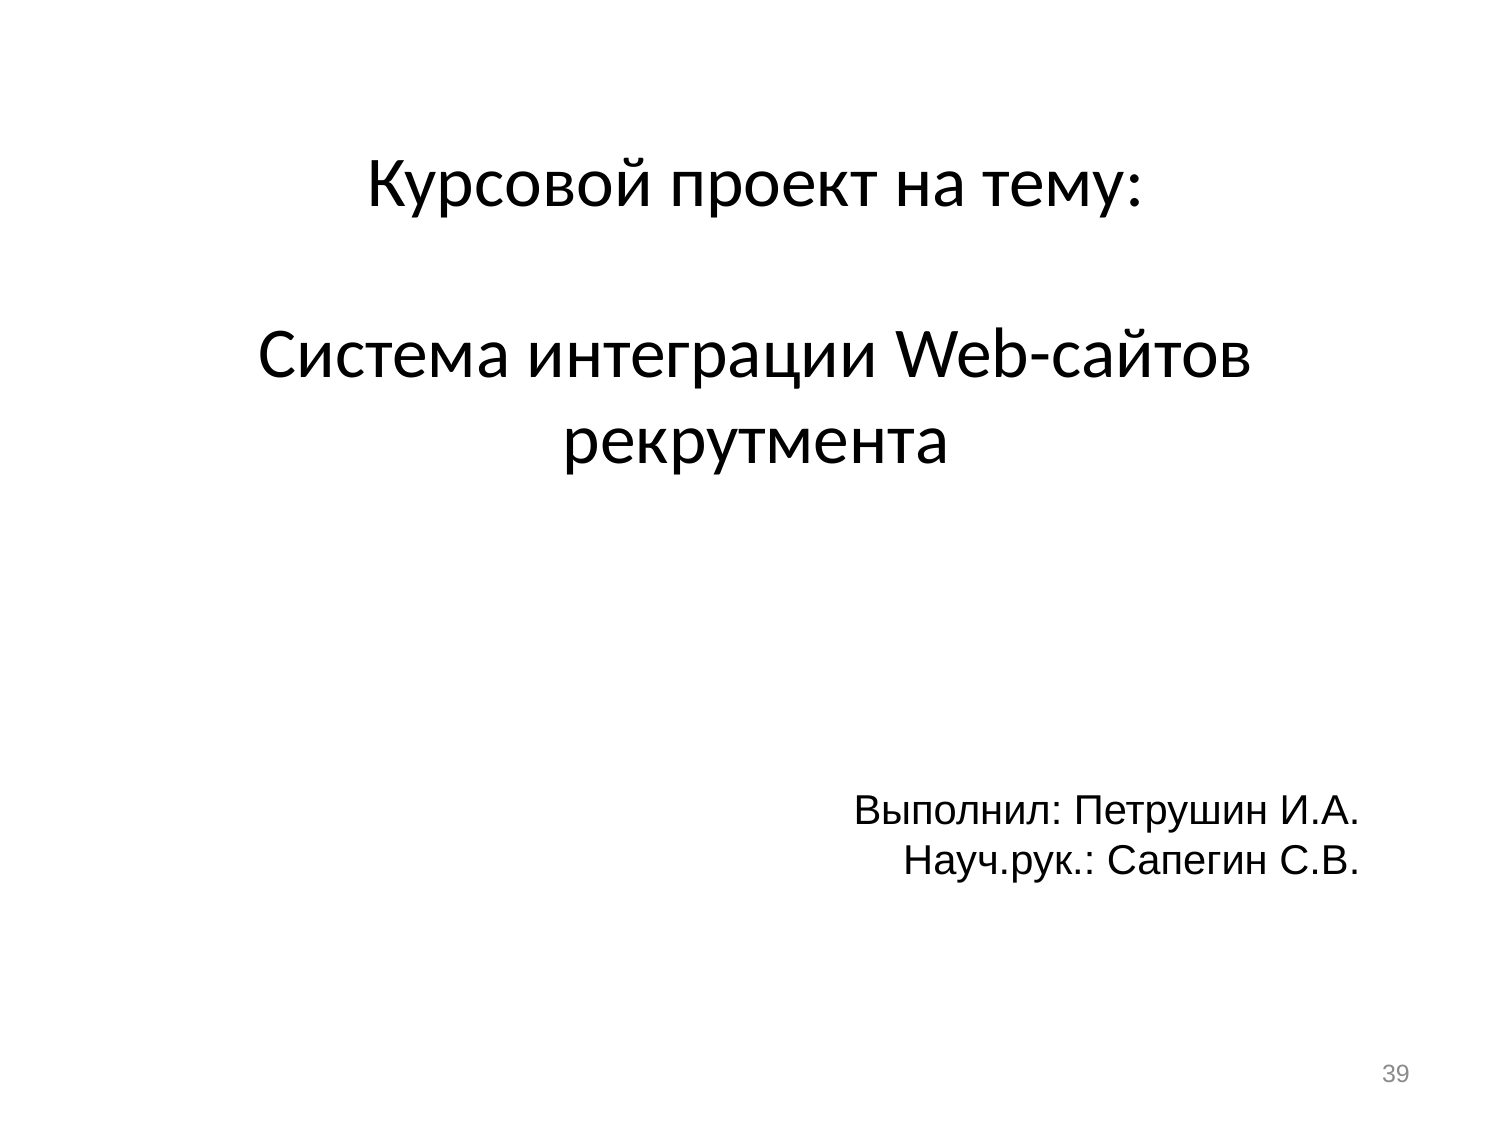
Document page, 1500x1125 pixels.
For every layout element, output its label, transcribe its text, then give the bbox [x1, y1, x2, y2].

text_box Выполнил: Петрушин И.А. Науч.рук.: Сапегин С.В. [275, 774, 1375, 963]
title Курсовой проект на тему: Система интеграции Web-сайтов рекрутмента [62, 125, 1450, 488]
slide_number 39 [1074, 1042, 1425, 1103]
